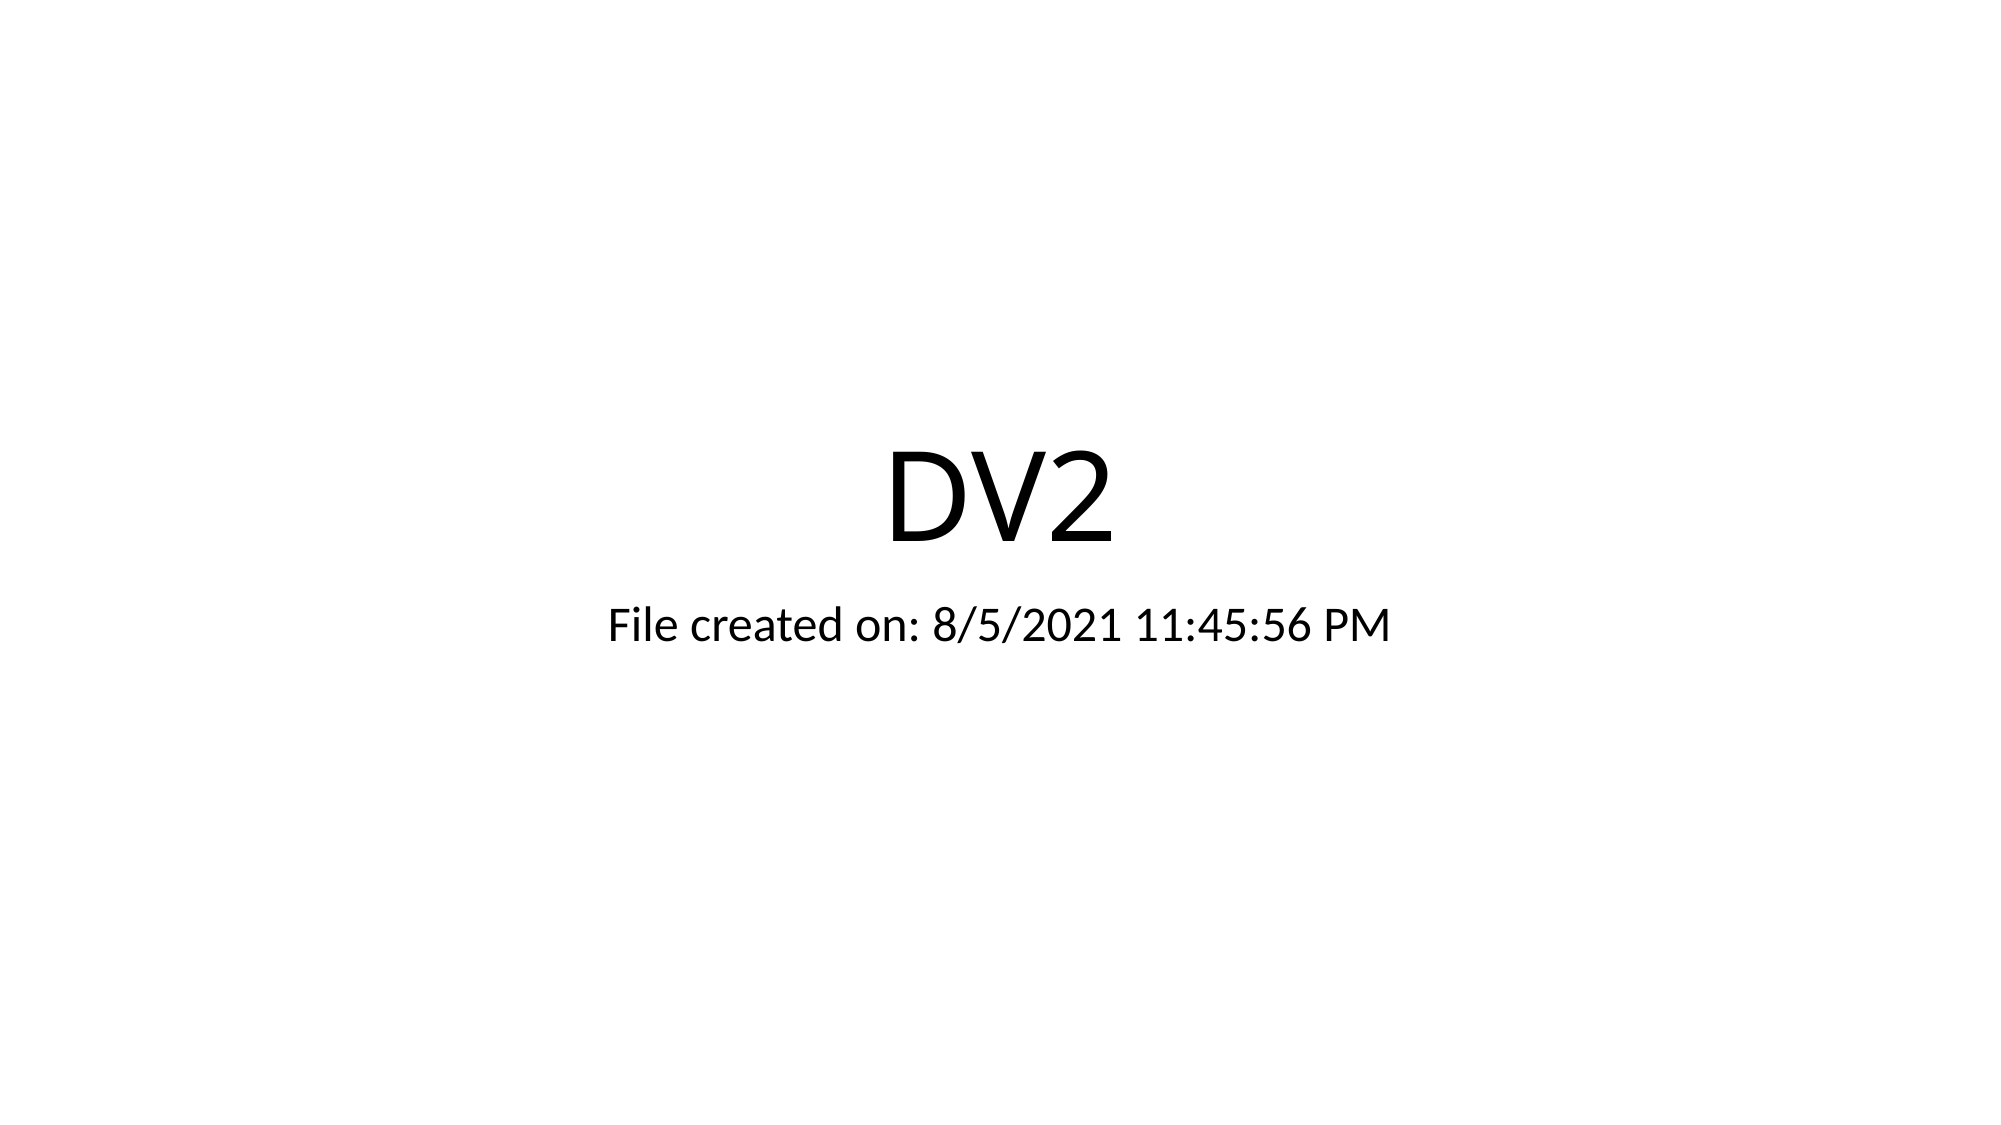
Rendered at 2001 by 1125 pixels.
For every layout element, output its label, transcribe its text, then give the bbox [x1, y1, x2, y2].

subtitle File created on: 8/5/2021 11:45:56 PM [249, 590, 1750, 863]
title DV2 [249, 184, 1750, 576]
